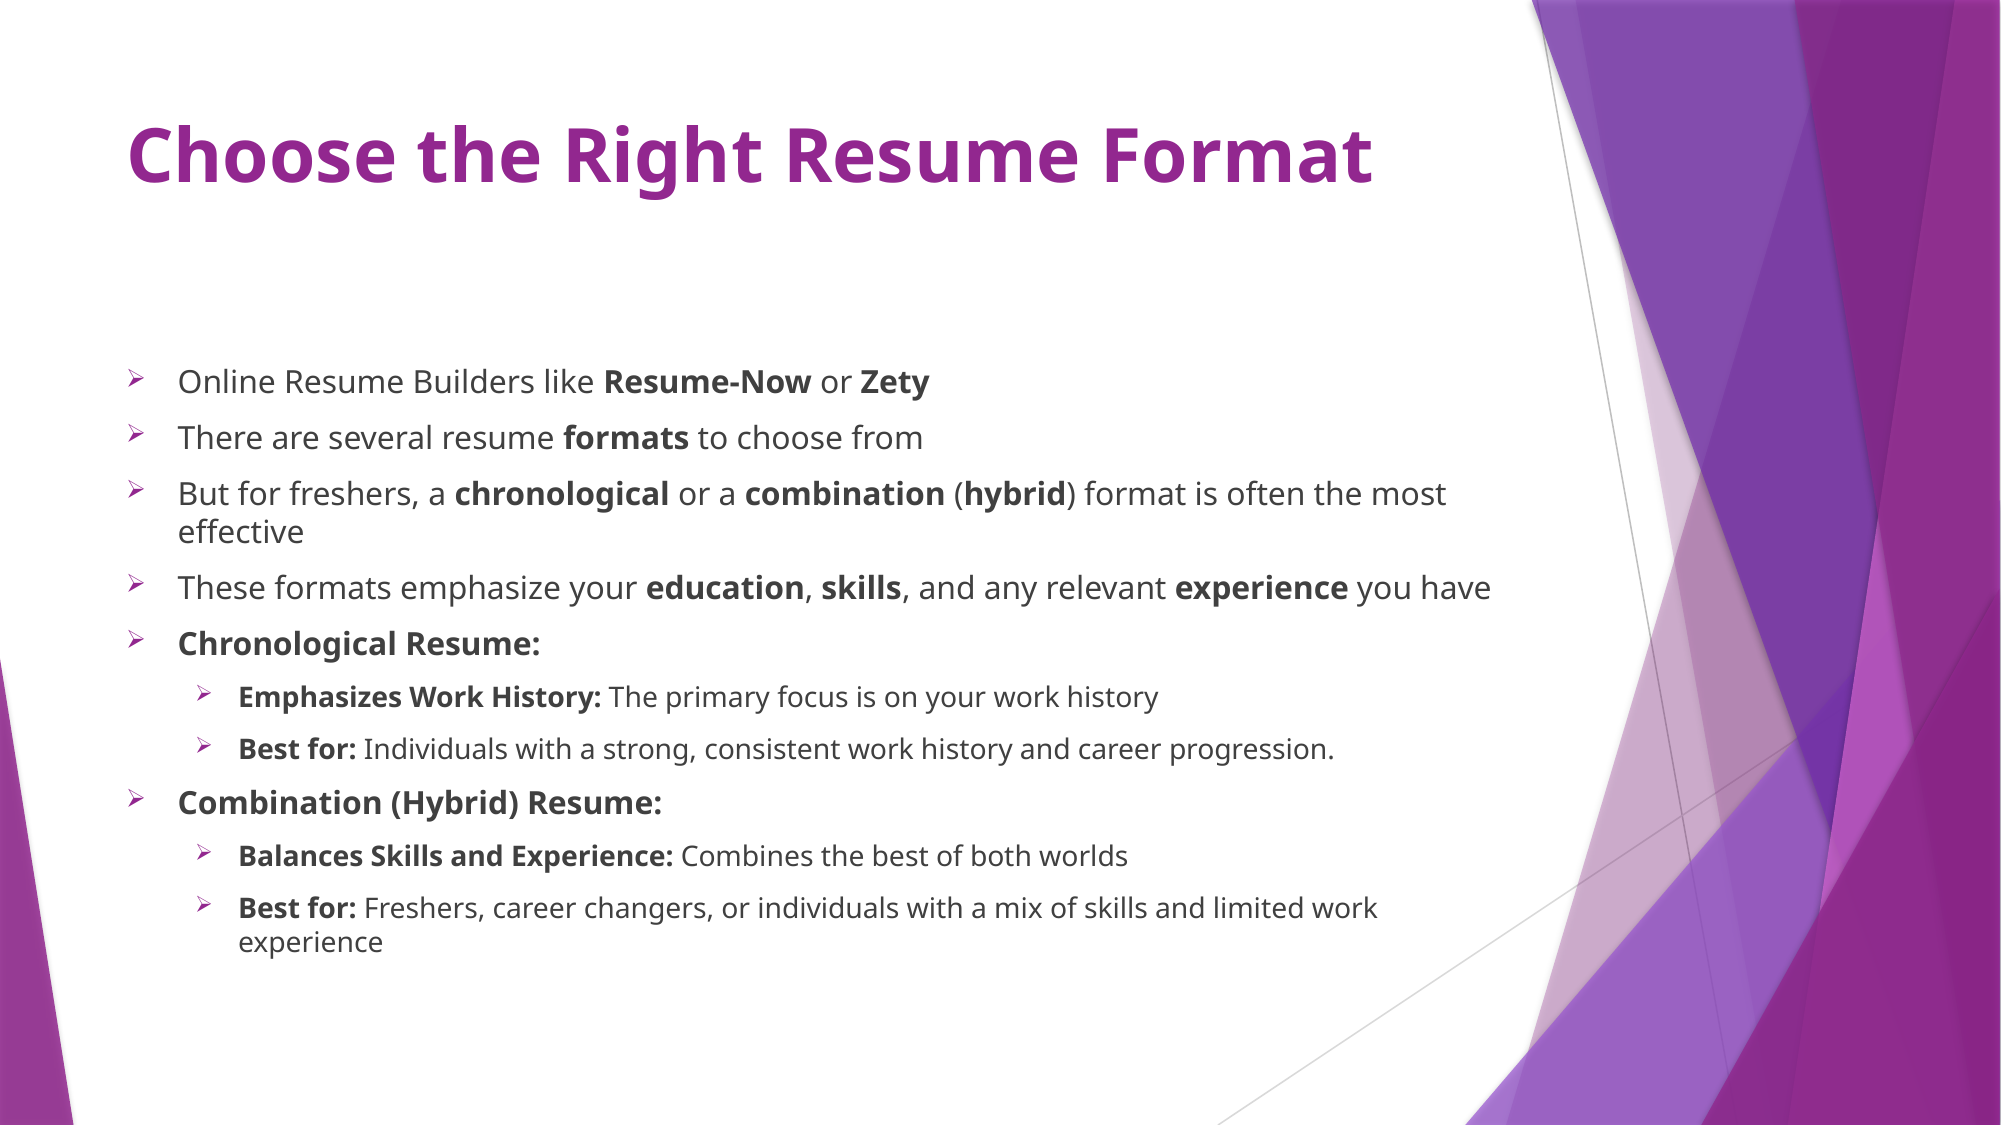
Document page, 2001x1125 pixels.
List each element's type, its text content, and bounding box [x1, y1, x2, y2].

list Online Resume Builders like Resume-Now or Zety There are several resume formats to choose from But for freshers, a chronological or a combination (hybrid) format is often the most effective These formats emphasize your education, skills, and any relevant experience you have Chronological Resume: Emphasizes Work History: The primary focus is on your work history Best for: Individuals with a strong, consistent work history and career progression. Combination (Hybrid) Resume: Balances Skills and Experience: Combines the best of both worlds Best for: Freshers, career changers, or individuals with a mix of skills and limited work experience [111, 354, 1522, 992]
title Choose the Right Resume Format [111, 99, 1522, 317]
